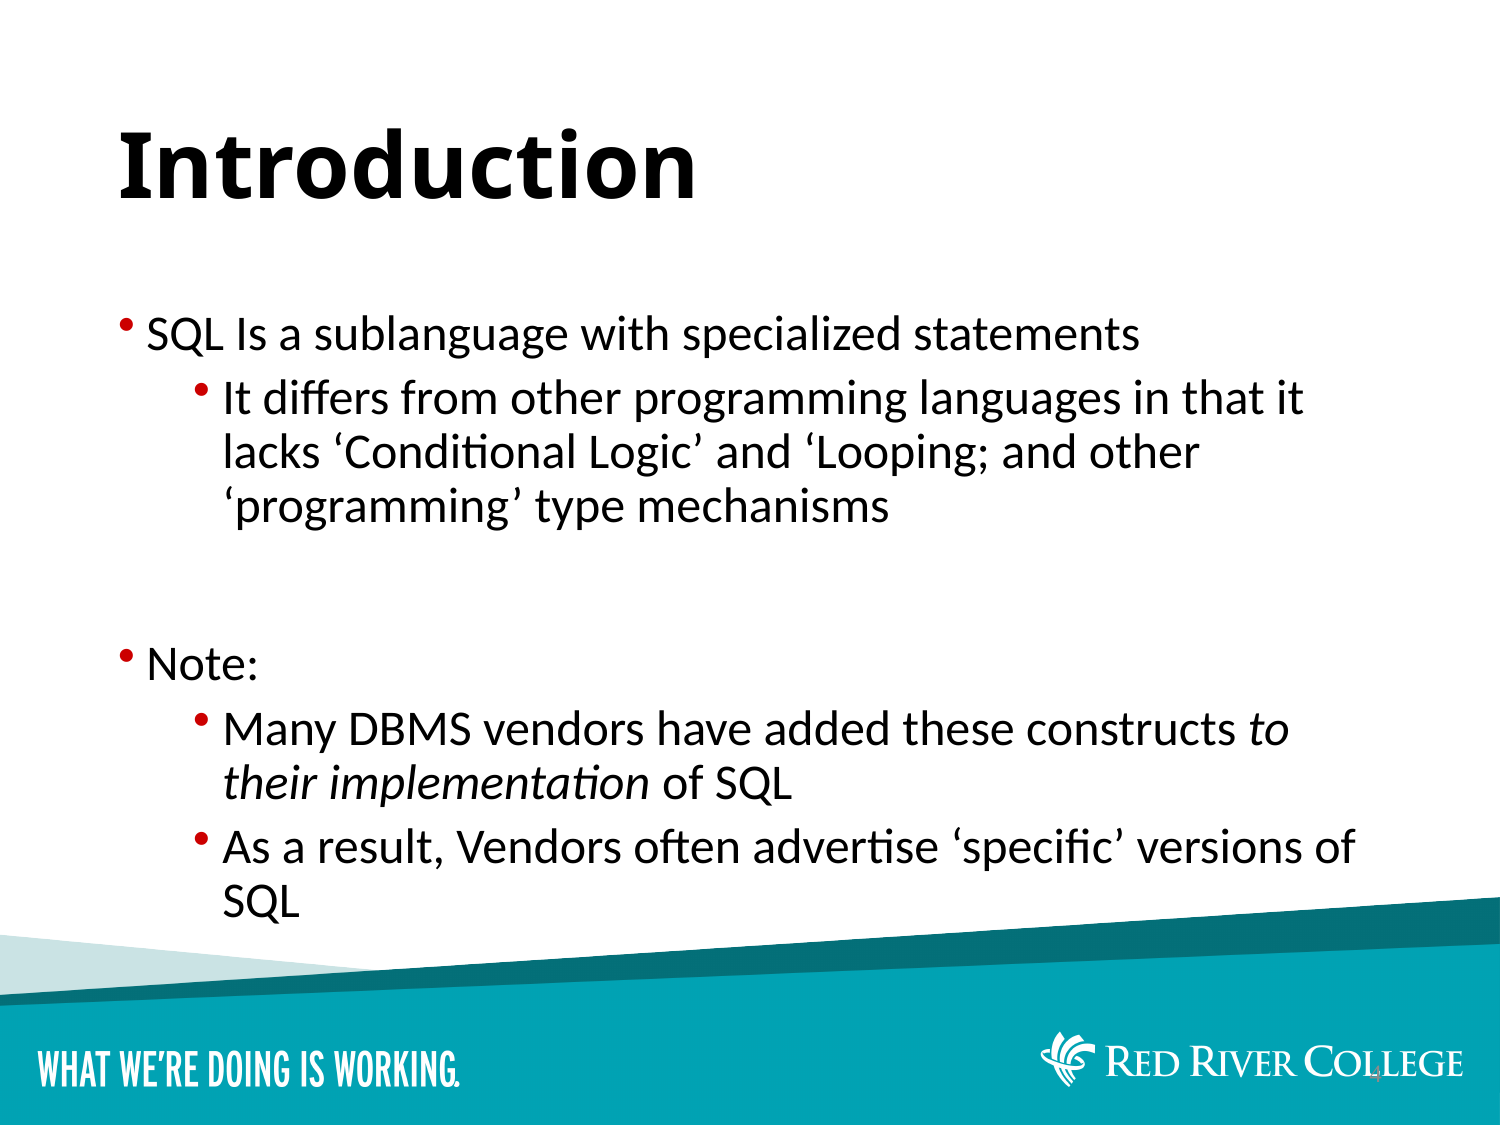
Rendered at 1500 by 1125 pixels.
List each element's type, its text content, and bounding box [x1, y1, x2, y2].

title Introduction [103, 59, 1397, 278]
picture [0, 0, 1500, 1125]
slide_number 4 [1059, 1042, 1397, 1103]
list SQL Is a sublanguage with specialized statements It differs from other programming languages in that it lacks ‘Conditional Logic’ and ‘Looping; and other ‘programming’ type mechanisms Note: Many DBMS vendors have added these constructs to their implementation of SQL As a result, Vendors often advertise ‘specific’ versions of SQL [103, 299, 1397, 1014]
